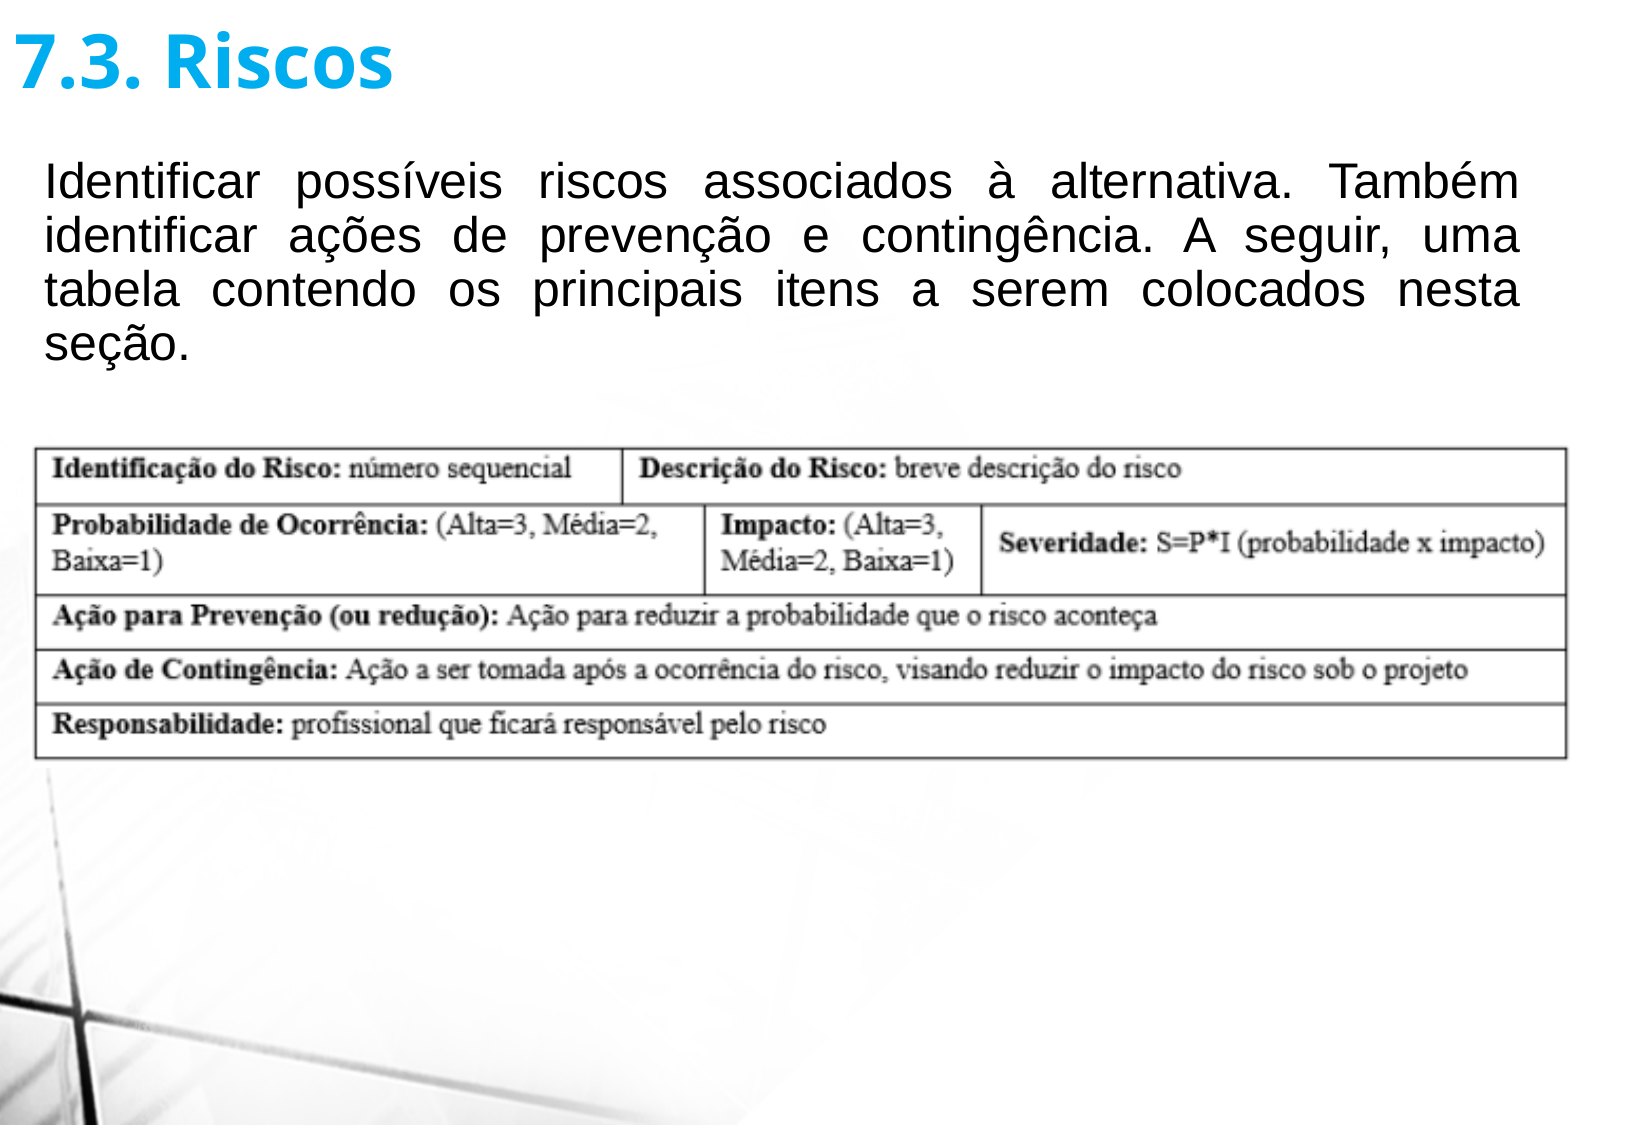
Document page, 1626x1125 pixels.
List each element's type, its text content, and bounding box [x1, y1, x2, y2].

picture [0, 0, 1626, 1125]
text_box Identificar possíveis riscos associados à alternativa. Também identificar ações de prevenção e contingência. A seguir, uma tabela contendo os principais itens a serem colocados nesta seção. [29, 147, 1536, 442]
text_box Identificar possíveis riscos associados à alternativa. Também identificar ações de prevenção e contingência. A seguir, uma tabela contendo os principais itens a serem colocados nesta seção. [29, 775, 1536, 1046]
text_box 7.3. Riscos [0, 0, 1158, 110]
